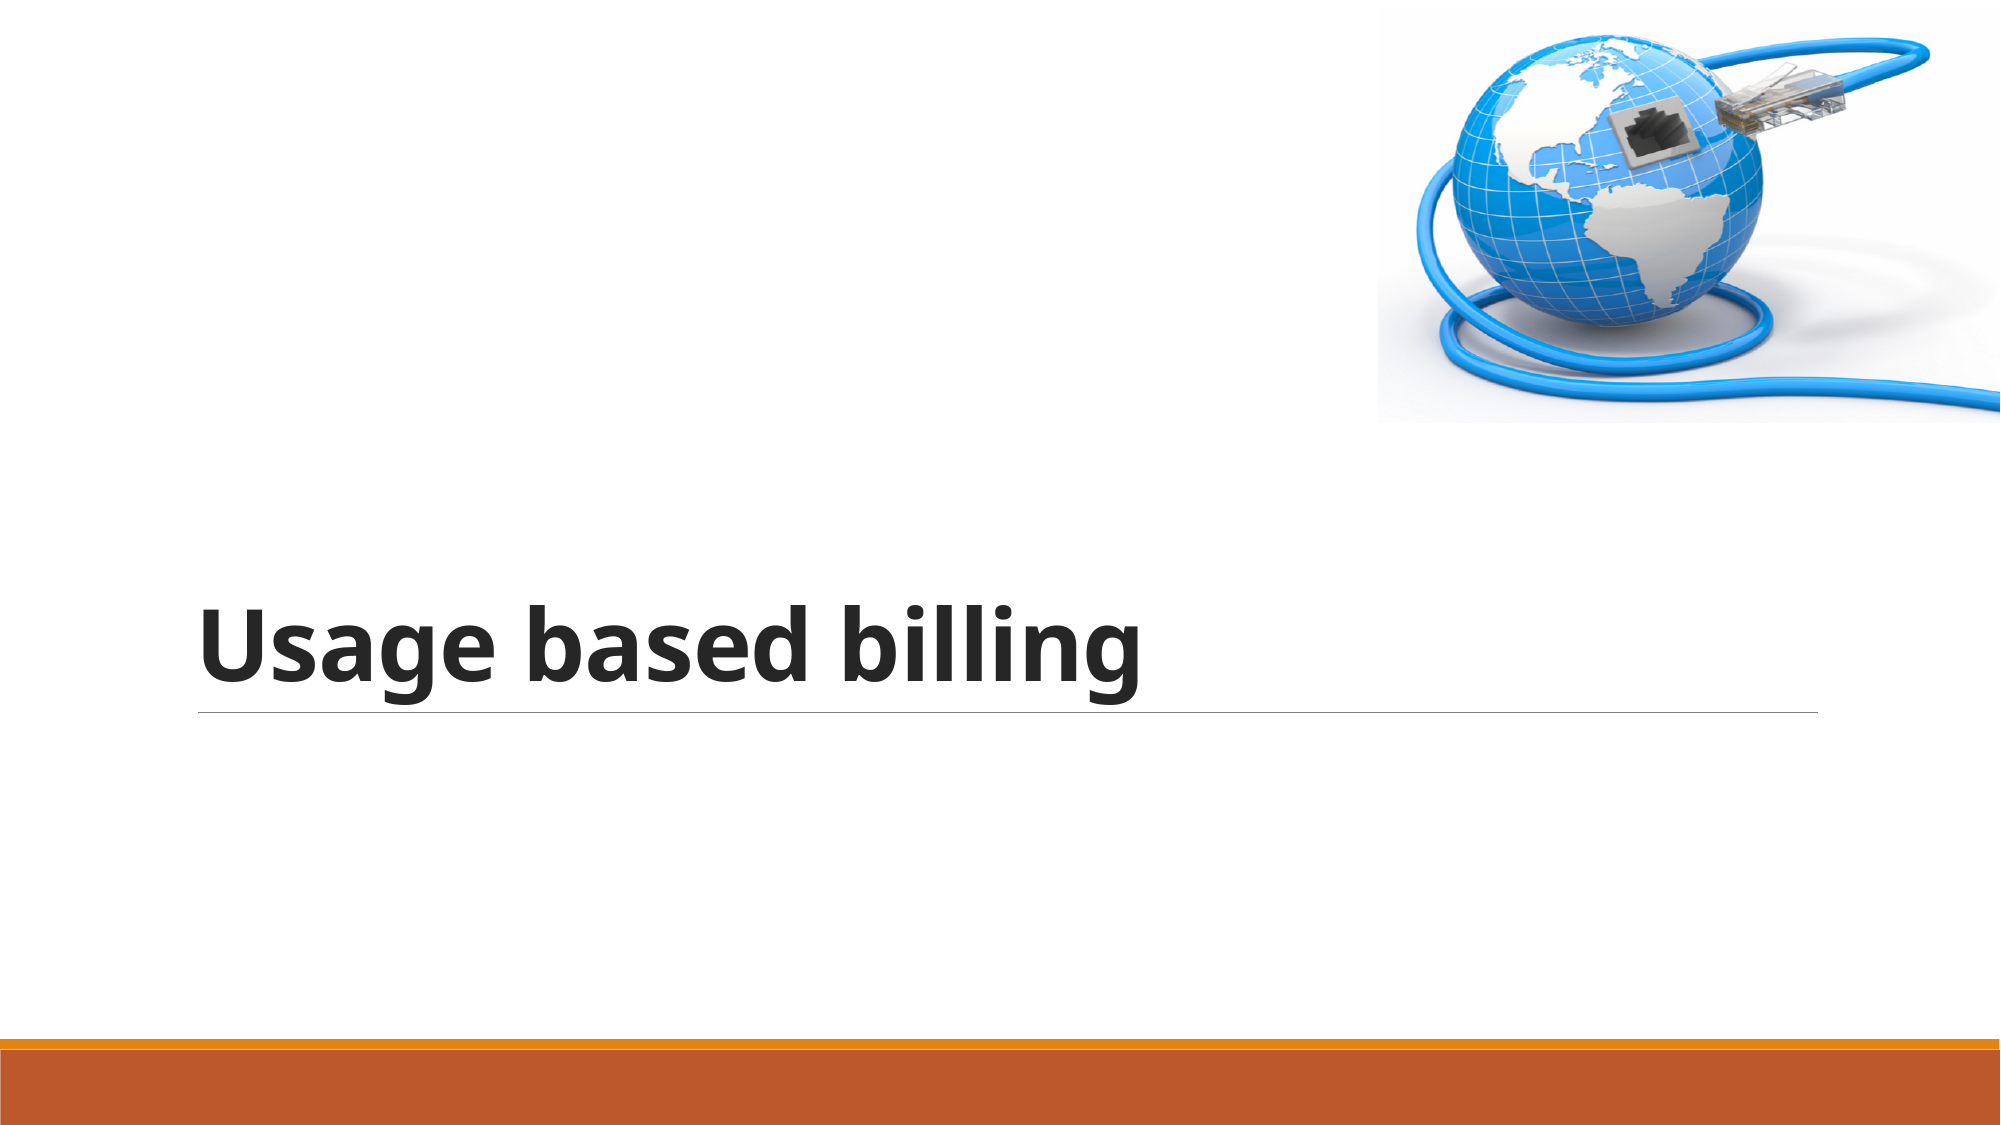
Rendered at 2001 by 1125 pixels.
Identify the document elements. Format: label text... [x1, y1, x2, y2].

title Usage based billing [180, 124, 1830, 710]
picture [1377, 2, 2000, 424]
